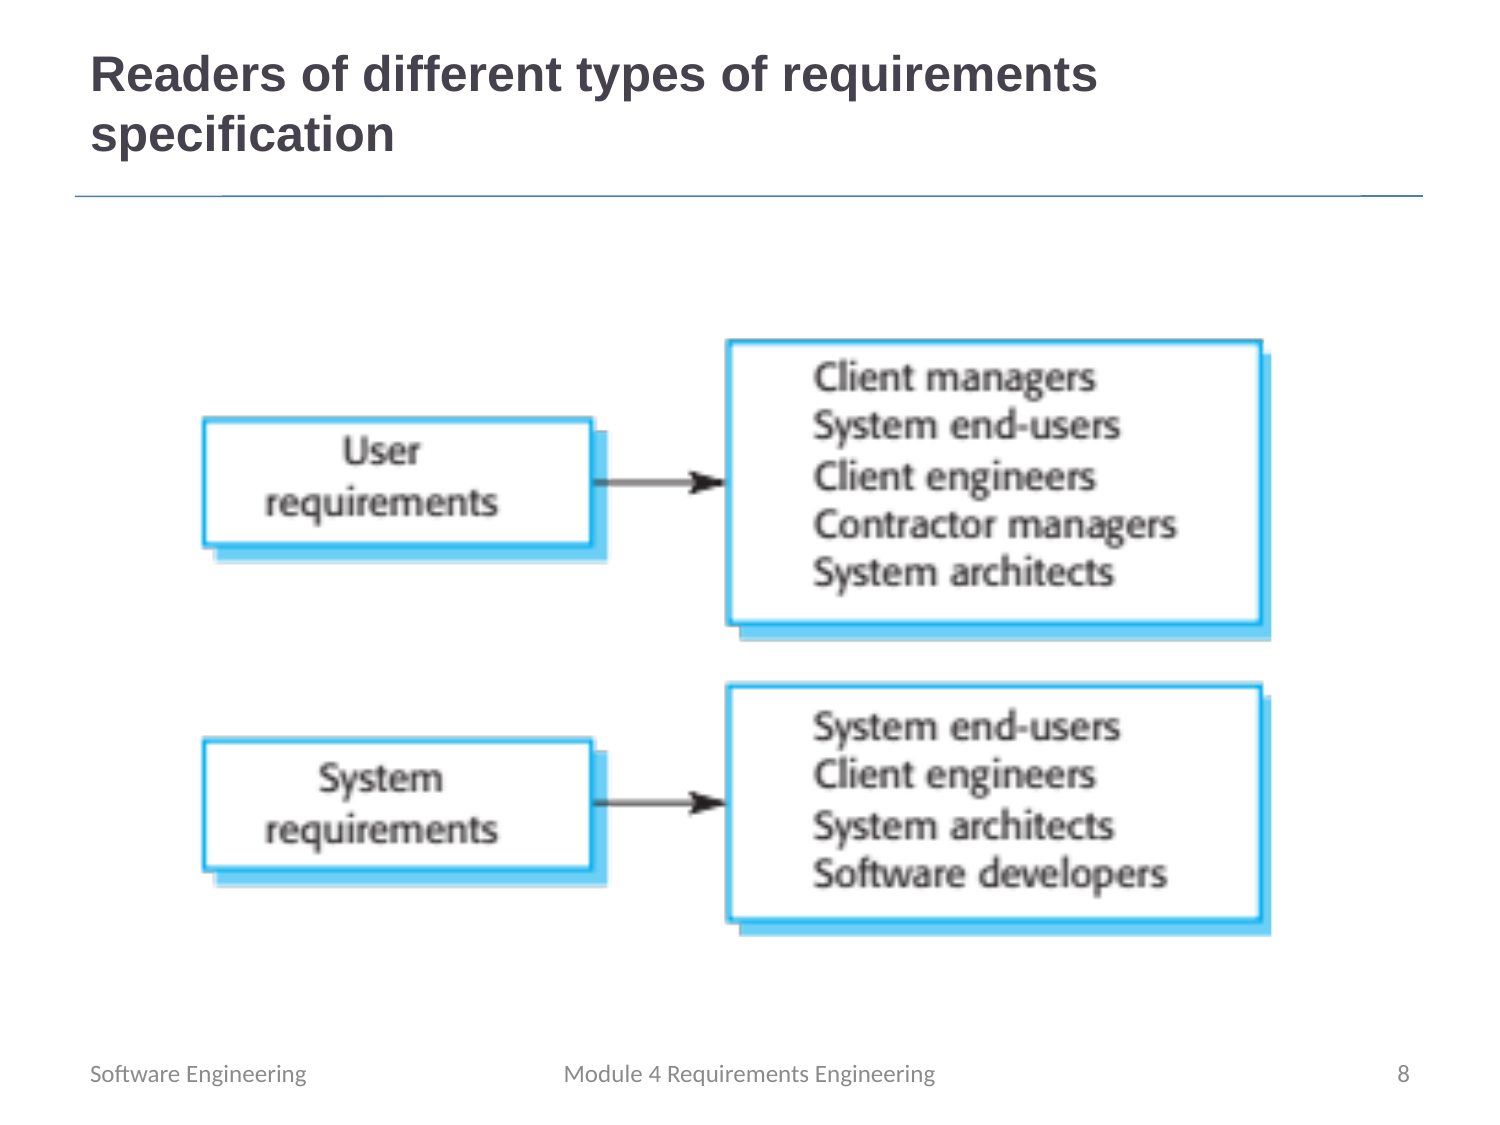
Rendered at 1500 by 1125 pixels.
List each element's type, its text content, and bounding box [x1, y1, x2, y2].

slide_number Software Engineering [75, 1042, 425, 1103]
picture [199, 337, 1272, 937]
slide_number 8 [1074, 1042, 1425, 1103]
footer Module 4 Requirements Engineering [512, 1042, 988, 1103]
title Readers of different types of requirements specification [74, 7, 1272, 196]
